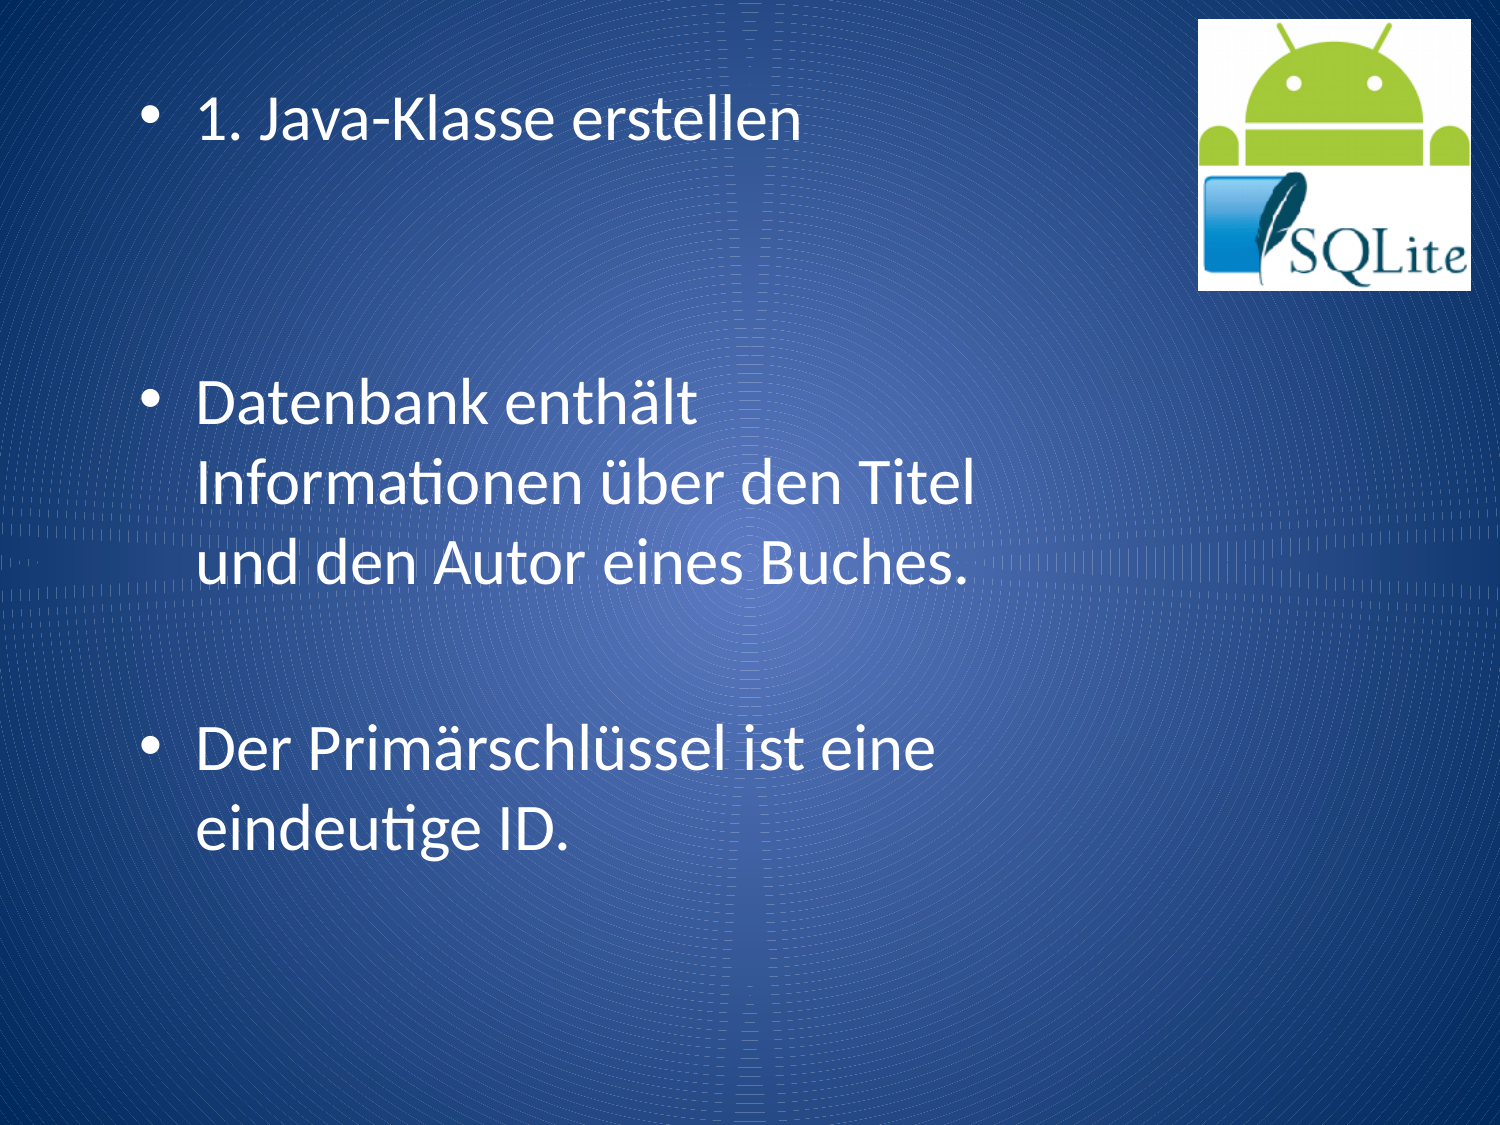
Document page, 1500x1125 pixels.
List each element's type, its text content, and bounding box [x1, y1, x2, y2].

list Datenbank enthält Informationen über den Titel und den Autor eines Buches. Der Primärschlüssel ist eine eindeutige ID. [123, 350, 1069, 1024]
picture [1198, 19, 1471, 291]
list 1. Java-Klasse erstellen [123, 66, 1057, 161]
